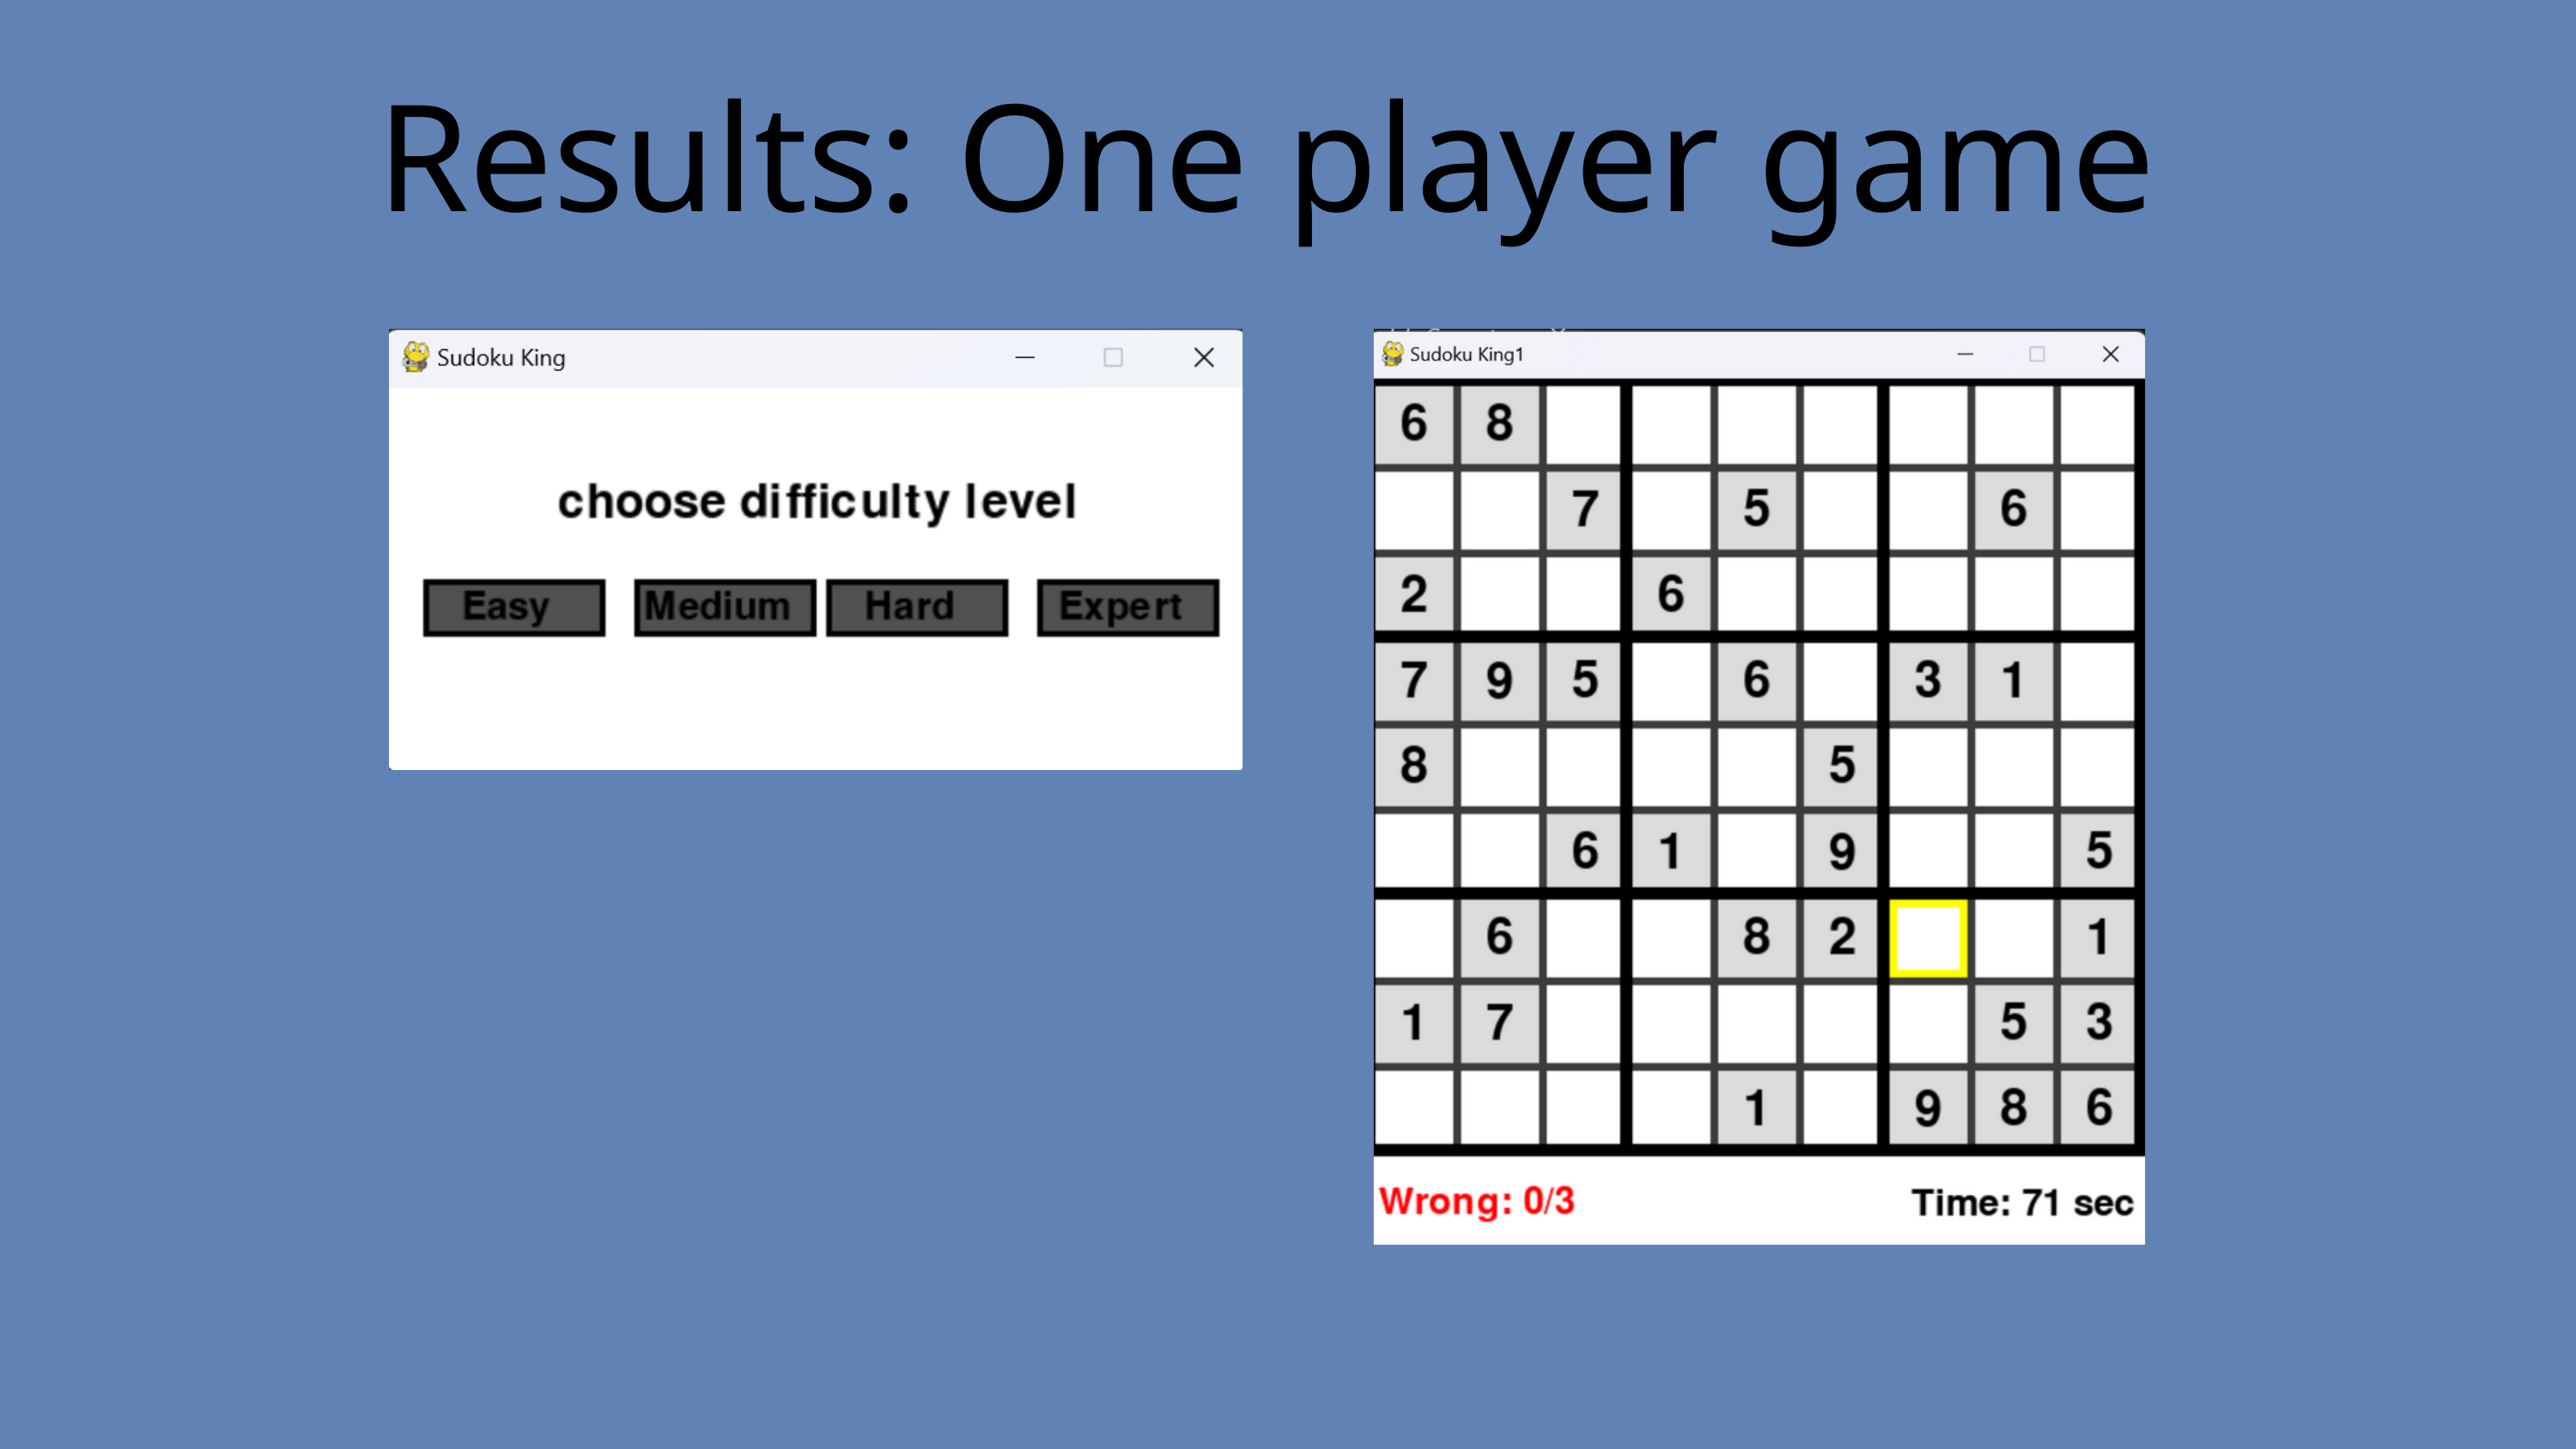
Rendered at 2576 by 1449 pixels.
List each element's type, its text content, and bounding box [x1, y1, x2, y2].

text_box Results: One player game [144, 33, 2389, 241]
text_box [1373, 329, 2146, 1245]
text_box [389, 329, 1243, 770]
